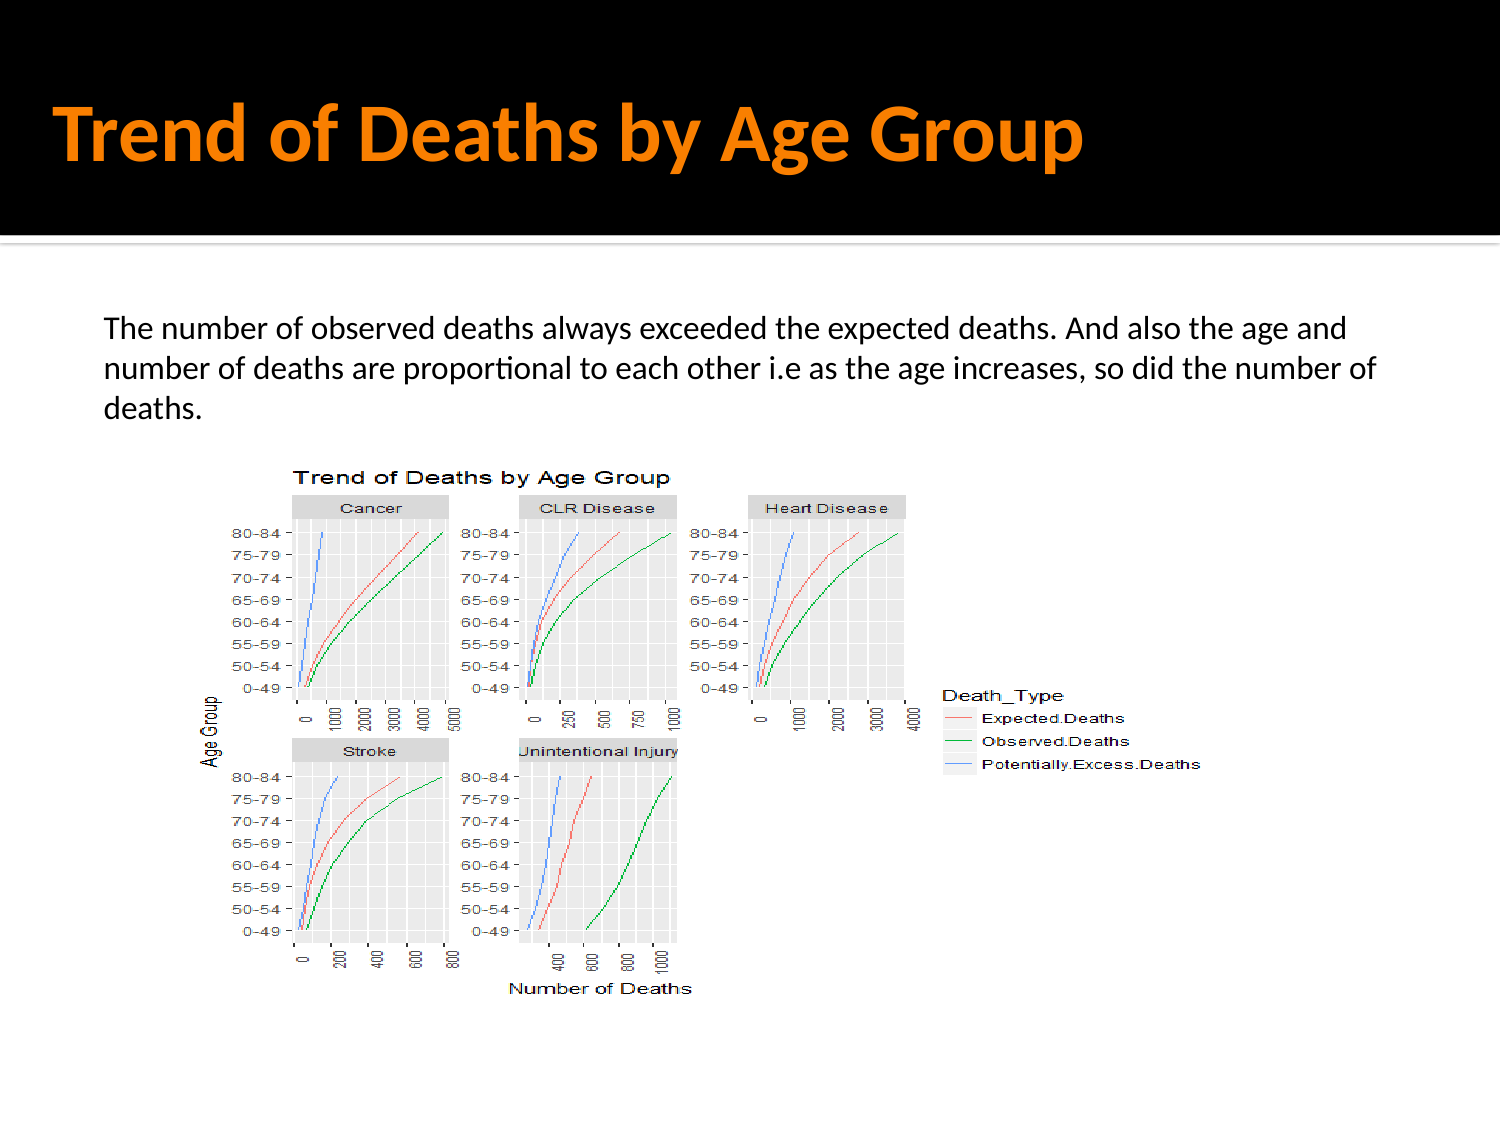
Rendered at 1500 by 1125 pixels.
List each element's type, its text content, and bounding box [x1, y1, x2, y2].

picture [187, 462, 1225, 1000]
title Trend of Deaths by Age Group [37, 25, 1425, 231]
list The number of observed deaths always exceeded the expected deaths. And also the age and number of deaths are proportional to each other i.e as the age increases, so did the number of deaths. [75, 291, 1425, 1050]
